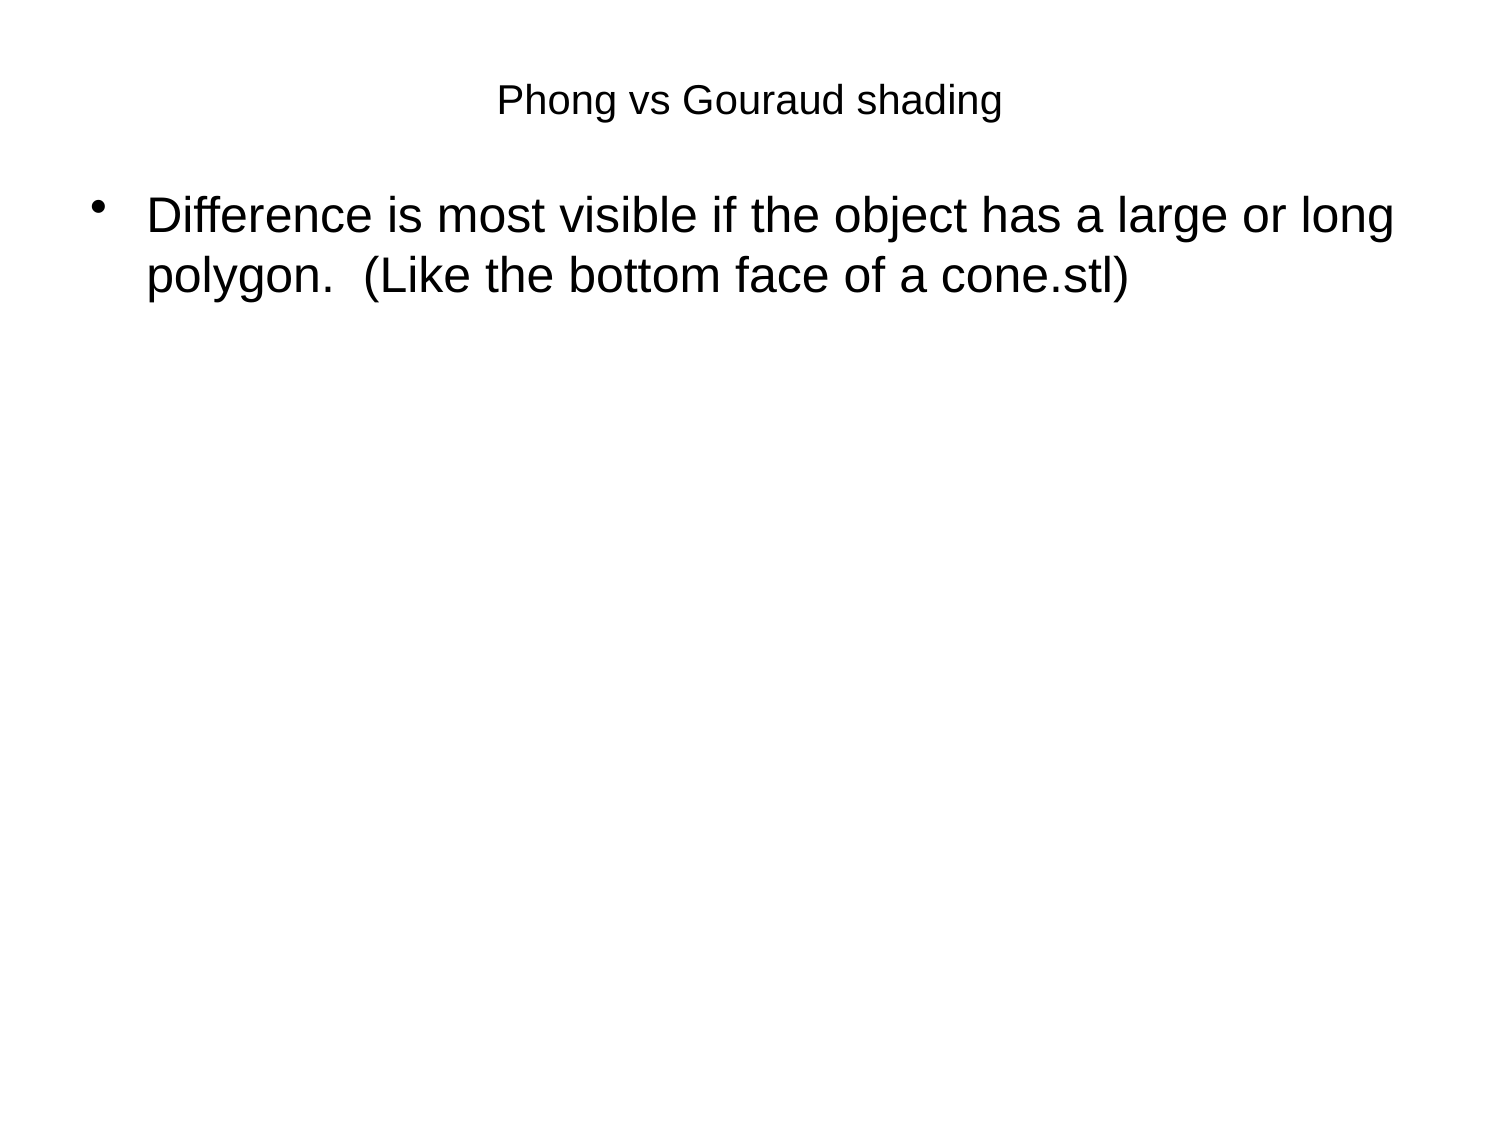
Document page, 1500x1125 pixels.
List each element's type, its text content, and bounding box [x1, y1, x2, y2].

list Difference is most visible if the object has a large or long polygon. (Like the bottom face of a cone.stl) [75, 174, 1425, 1005]
title Phong vs Gouraud shading [75, 45, 1425, 150]
